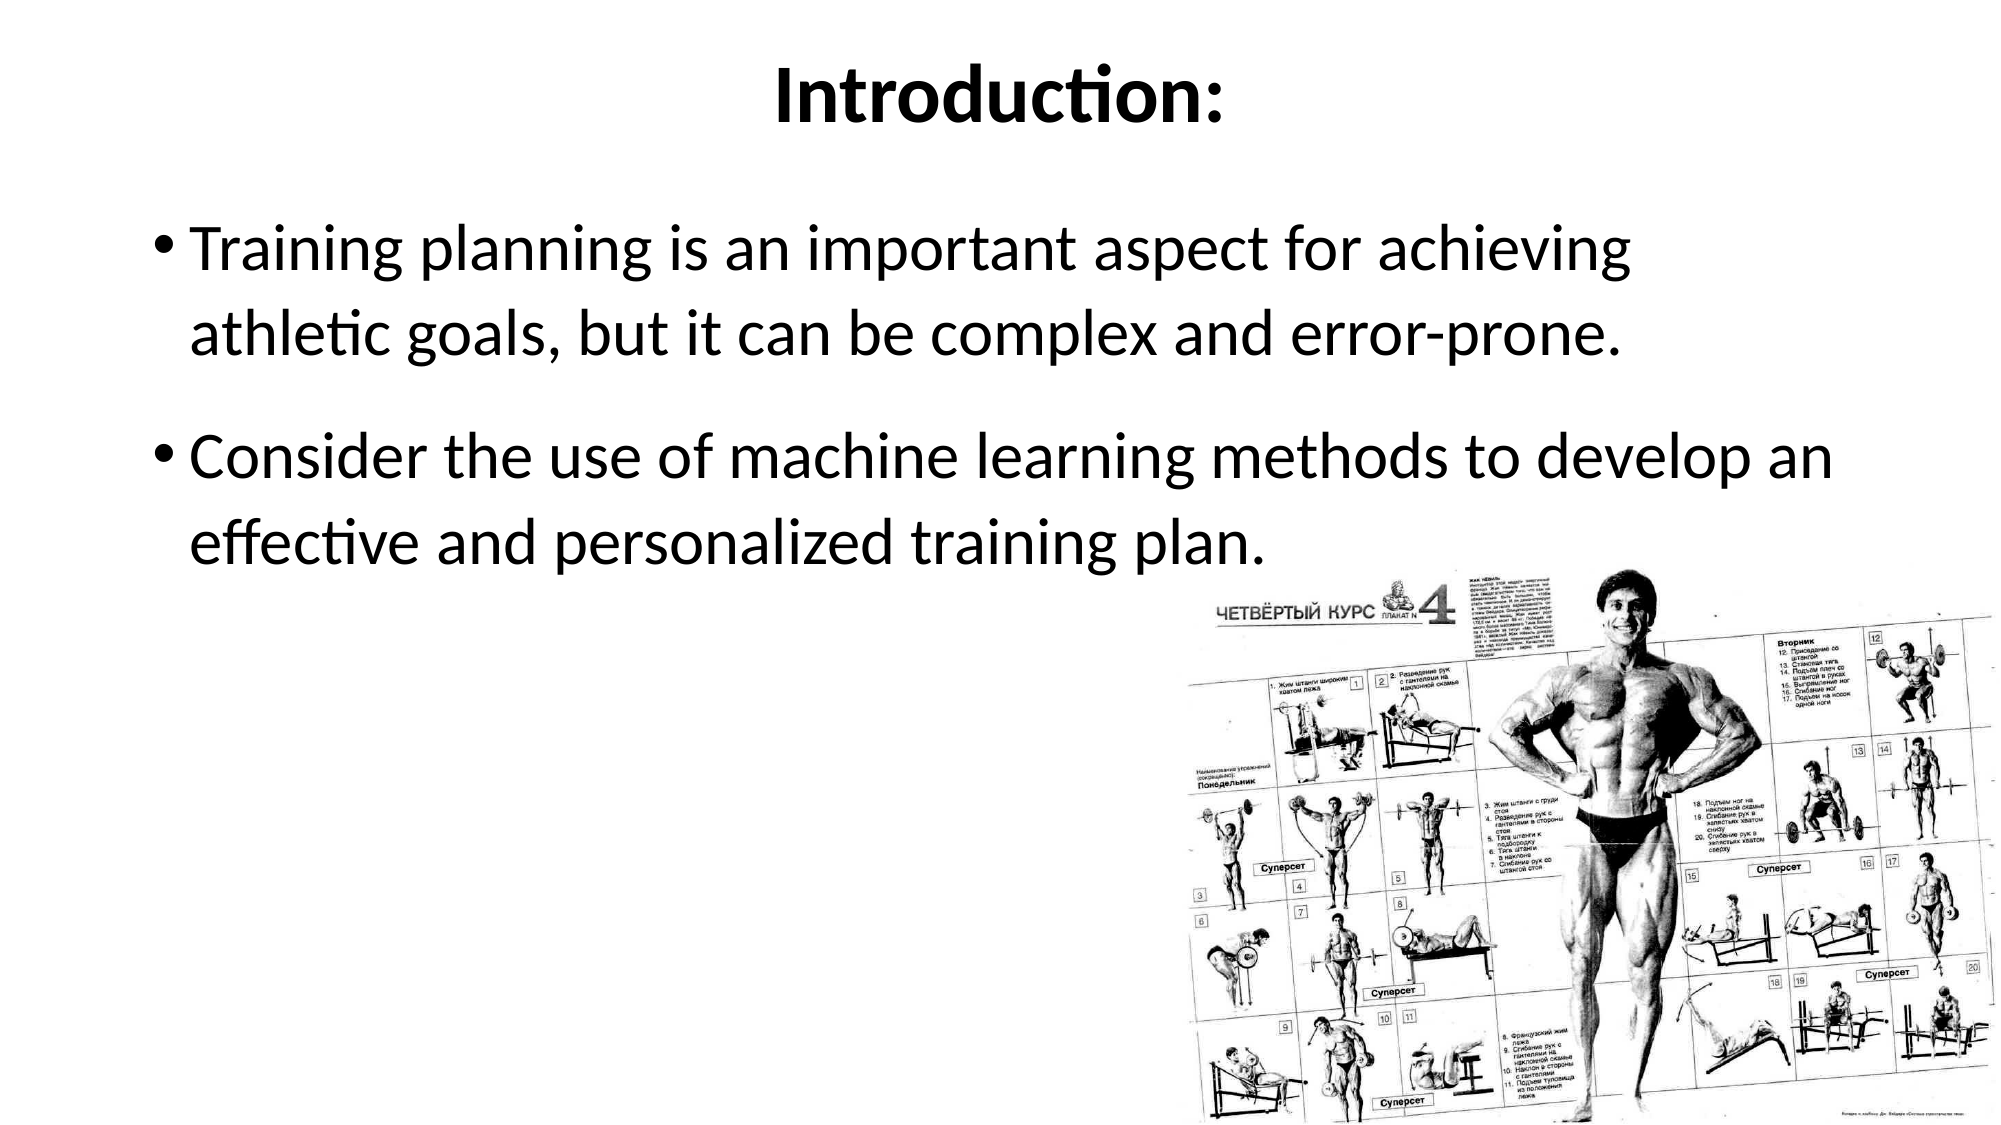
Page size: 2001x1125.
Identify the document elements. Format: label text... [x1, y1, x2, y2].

list Training planning is an important aspect for achieving athletic goals, but it can be complex and error-prone. Consider the use of machine learning methods to develop an effective and personalized training plan. [137, 190, 1863, 589]
title Introduction: [137, 0, 1863, 190]
picture [1176, 562, 2000, 1125]
